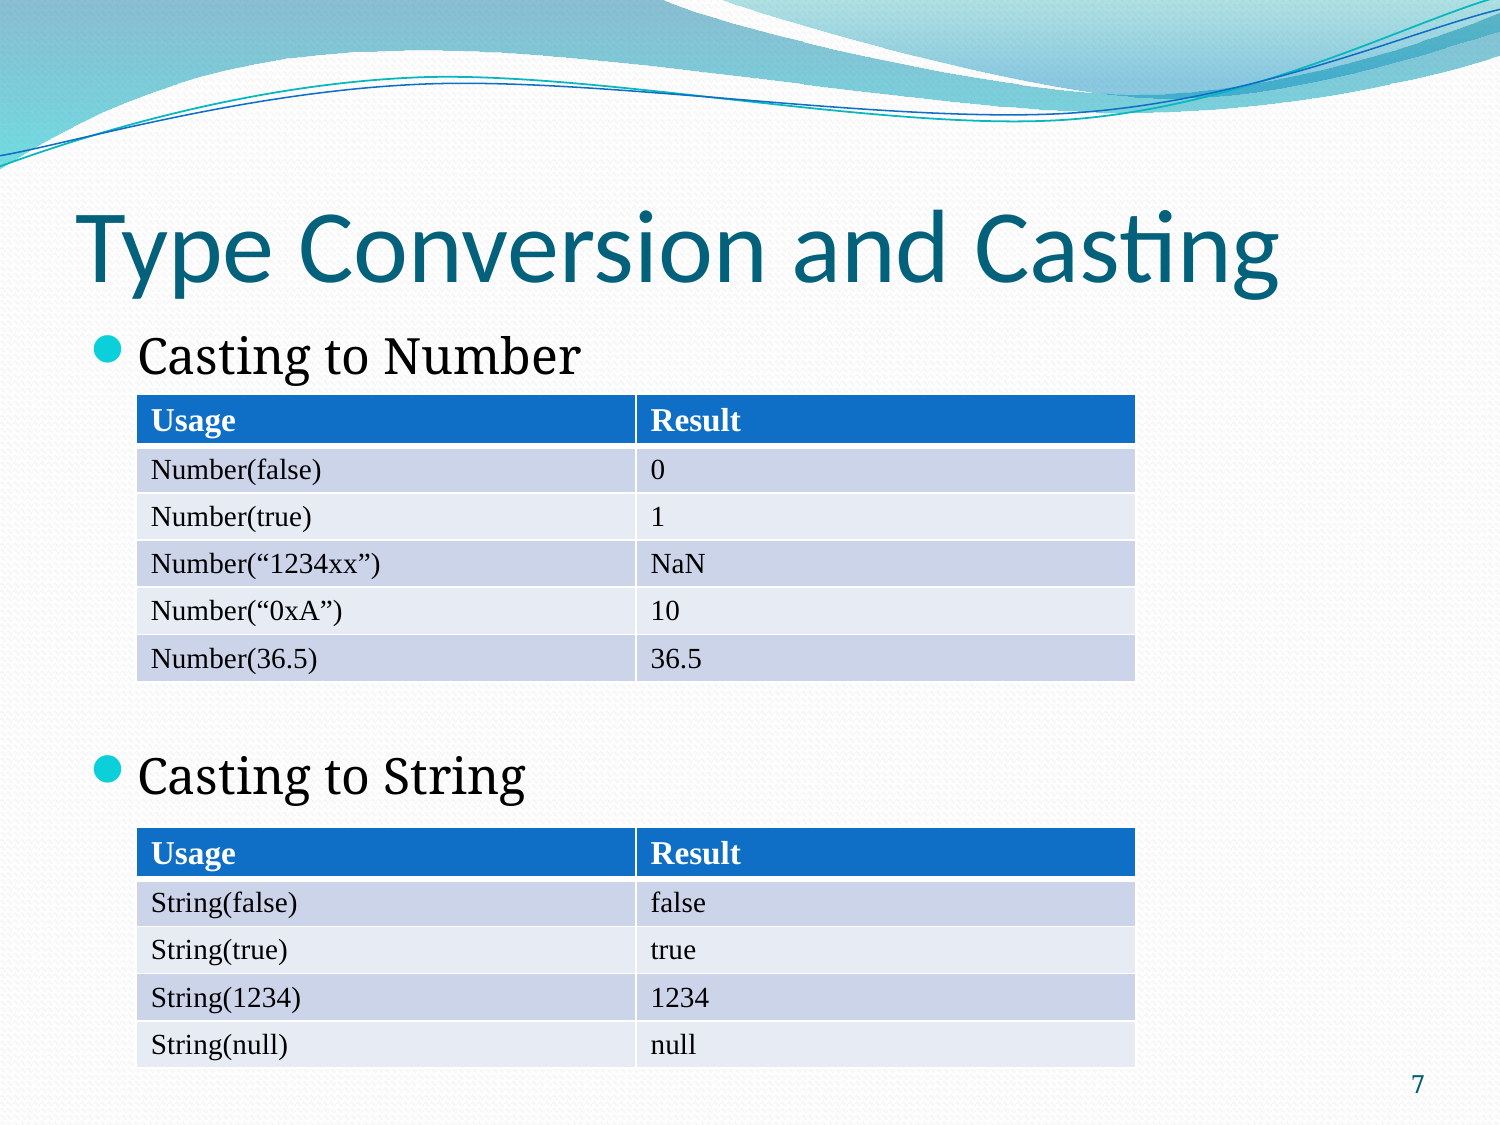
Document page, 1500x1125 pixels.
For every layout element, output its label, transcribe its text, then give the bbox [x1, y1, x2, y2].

table_cell Number(36.5) [137, 635, 635, 681]
table_header Usage [137, 828, 635, 876]
table_cell String(false) [137, 882, 635, 926]
table_cell false [637, 882, 1135, 926]
table_cell 10 [637, 588, 1135, 634]
table_cell NaN [637, 541, 1135, 586]
table_cell null [637, 1022, 1135, 1067]
table_cell Number(“1234xx”) [137, 541, 635, 586]
table_header Result [637, 395, 1135, 443]
list Casting to Number Casting to String [75, 317, 1500, 1038]
table_cell String(true) [137, 927, 635, 973]
table_cell 1234 [637, 974, 1135, 1020]
table_cell 1 [637, 494, 1135, 539]
table_cell String(null) [137, 1022, 635, 1067]
slide_number 7 [1299, 1042, 1425, 1103]
table_cell Number(“0xA”) [137, 588, 635, 634]
table_cell 0 [637, 449, 1135, 492]
table_header Usage [137, 395, 635, 443]
table_cell true [637, 927, 1135, 973]
title Type Conversion and Casting [75, 115, 1425, 303]
table_cell Number(true) [137, 494, 635, 539]
table_cell 36.5 [637, 635, 1135, 681]
table_cell Number(false) [137, 449, 635, 492]
table_header Result [637, 828, 1135, 876]
table_cell String(1234) [137, 974, 635, 1020]
